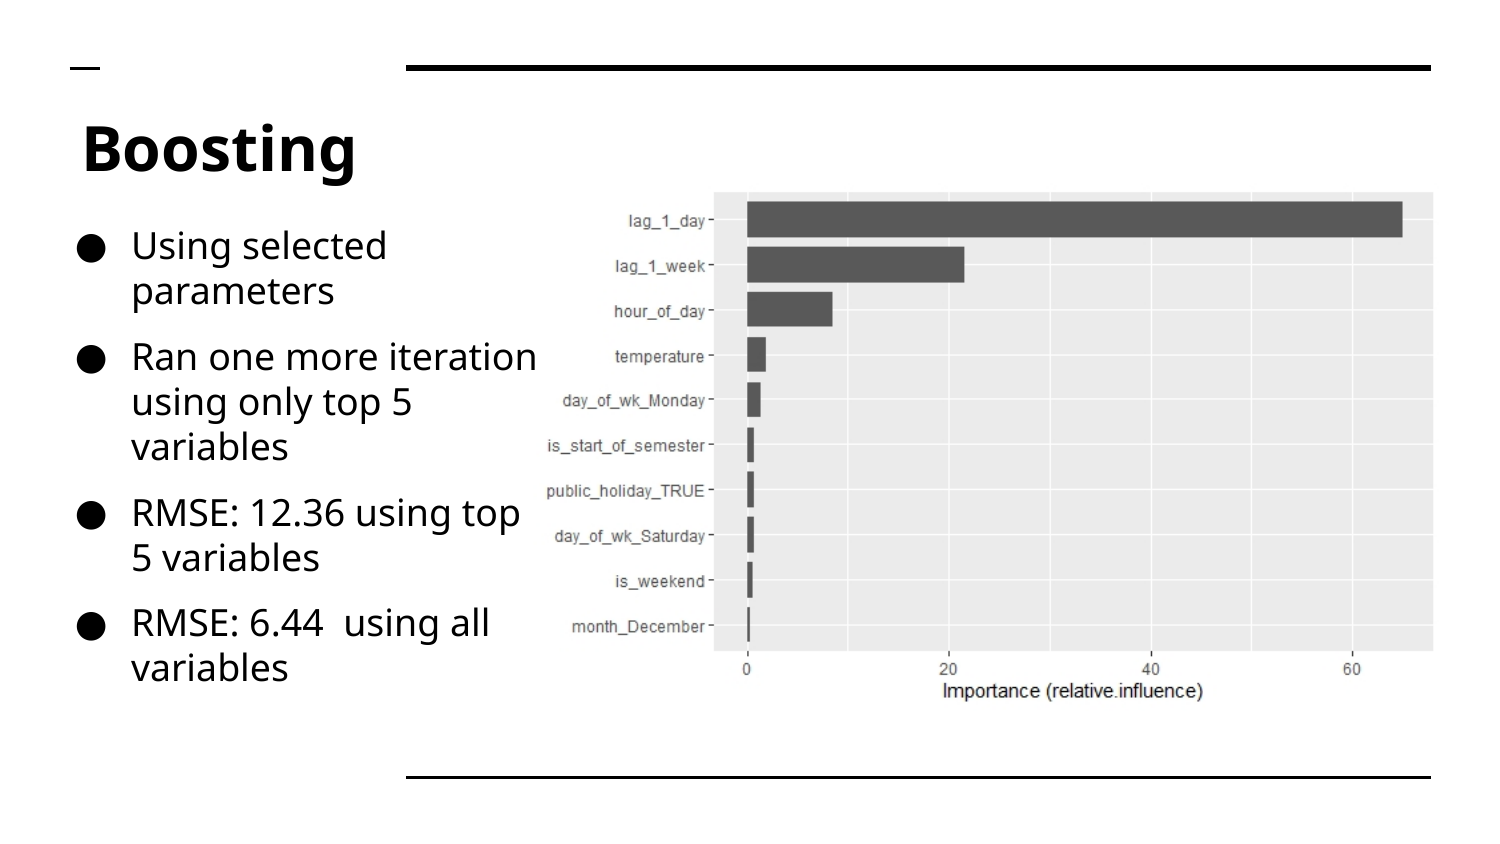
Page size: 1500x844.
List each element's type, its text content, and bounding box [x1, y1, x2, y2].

text_box Using selected parameters Ran one more iteration using only top 5 variables RMSE: 12.36 using top 5 variables RMSE: 6.44 using all variables [40, 206, 508, 712]
title Boosting [66, 94, 1431, 199]
picture [513, 183, 1444, 712]
